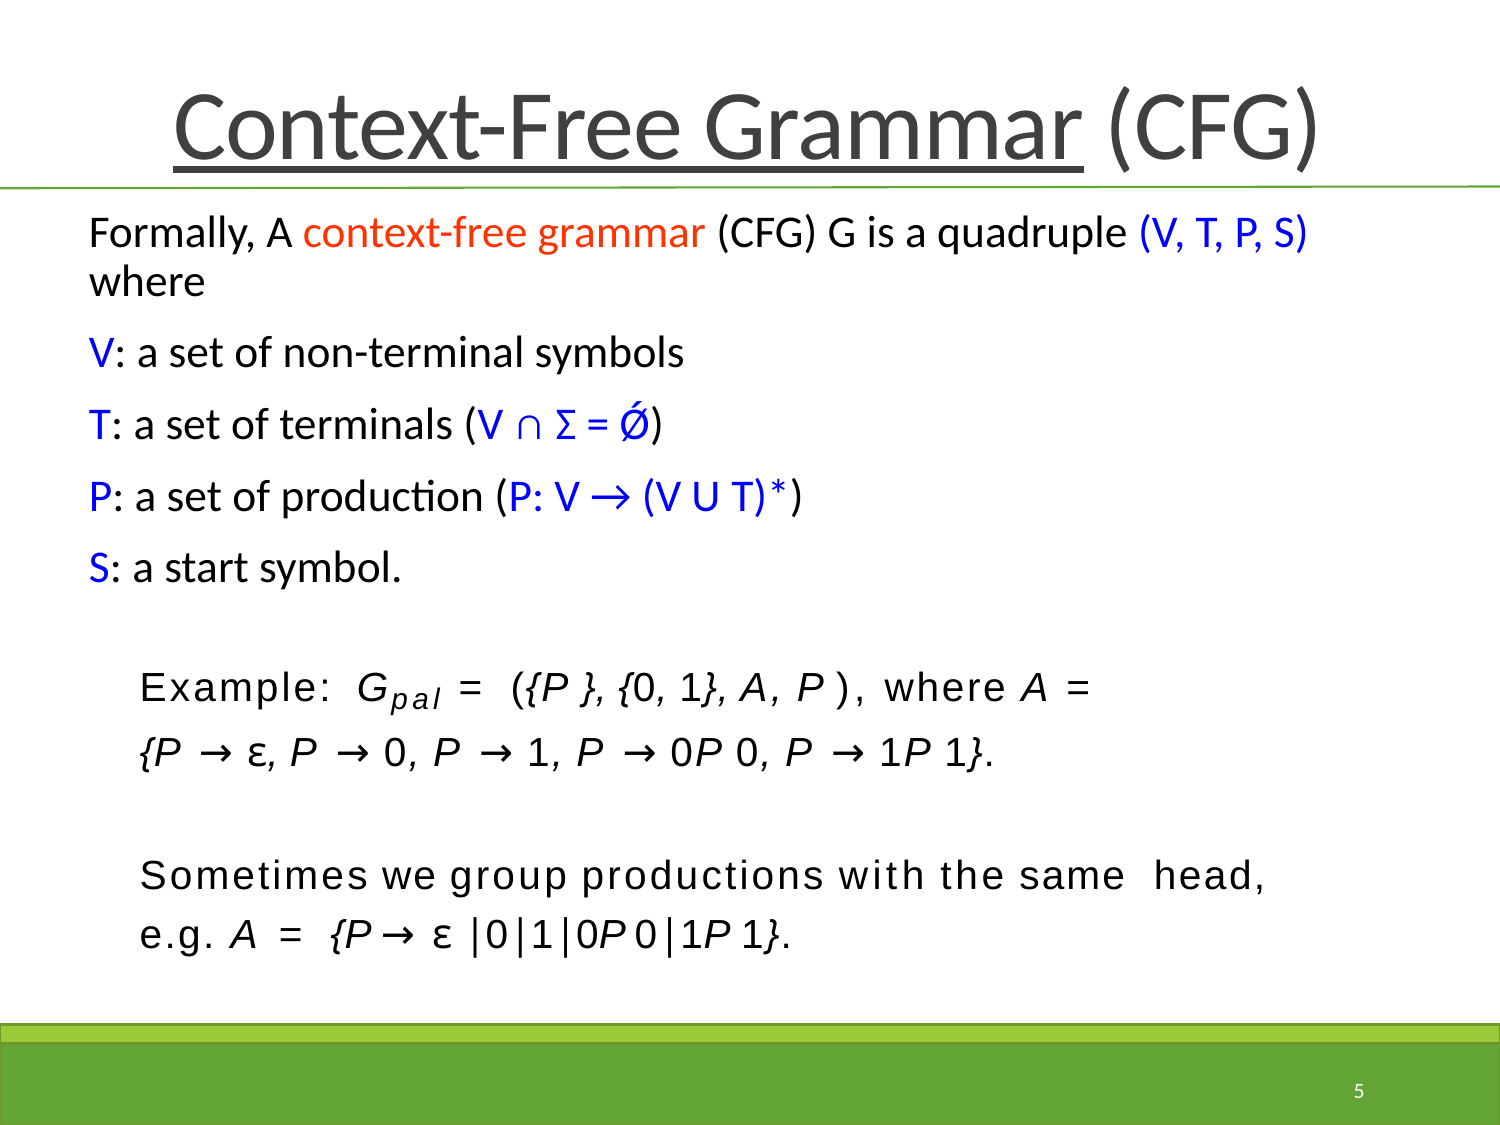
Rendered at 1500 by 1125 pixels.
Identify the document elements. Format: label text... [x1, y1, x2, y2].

slide_number 5 [1218, 1059, 1380, 1120]
text_box Example: Gpal = ({P }, {0, 1}, A, P ), where A = {P → ε, P → 0, P → 1, P → 0P 0, P → 1P 1}. Sometimes we group productions with the same head, e.g. A = {P → ε |0|1|0P 0|1P 1}. [137, 650, 1338, 957]
list Formally, A context-free grammar (CFG) G is a quadruple (V, T, P, S) where V: a set of non-terminal symbols T: a set of terminals (V ∩ Σ = Ǿ) P: a set of production (P: V → (V U T)*) S: a start symbol. [75, 200, 1425, 738]
title Context-Free Grammar (CFG) [72, 37, 1423, 188]
